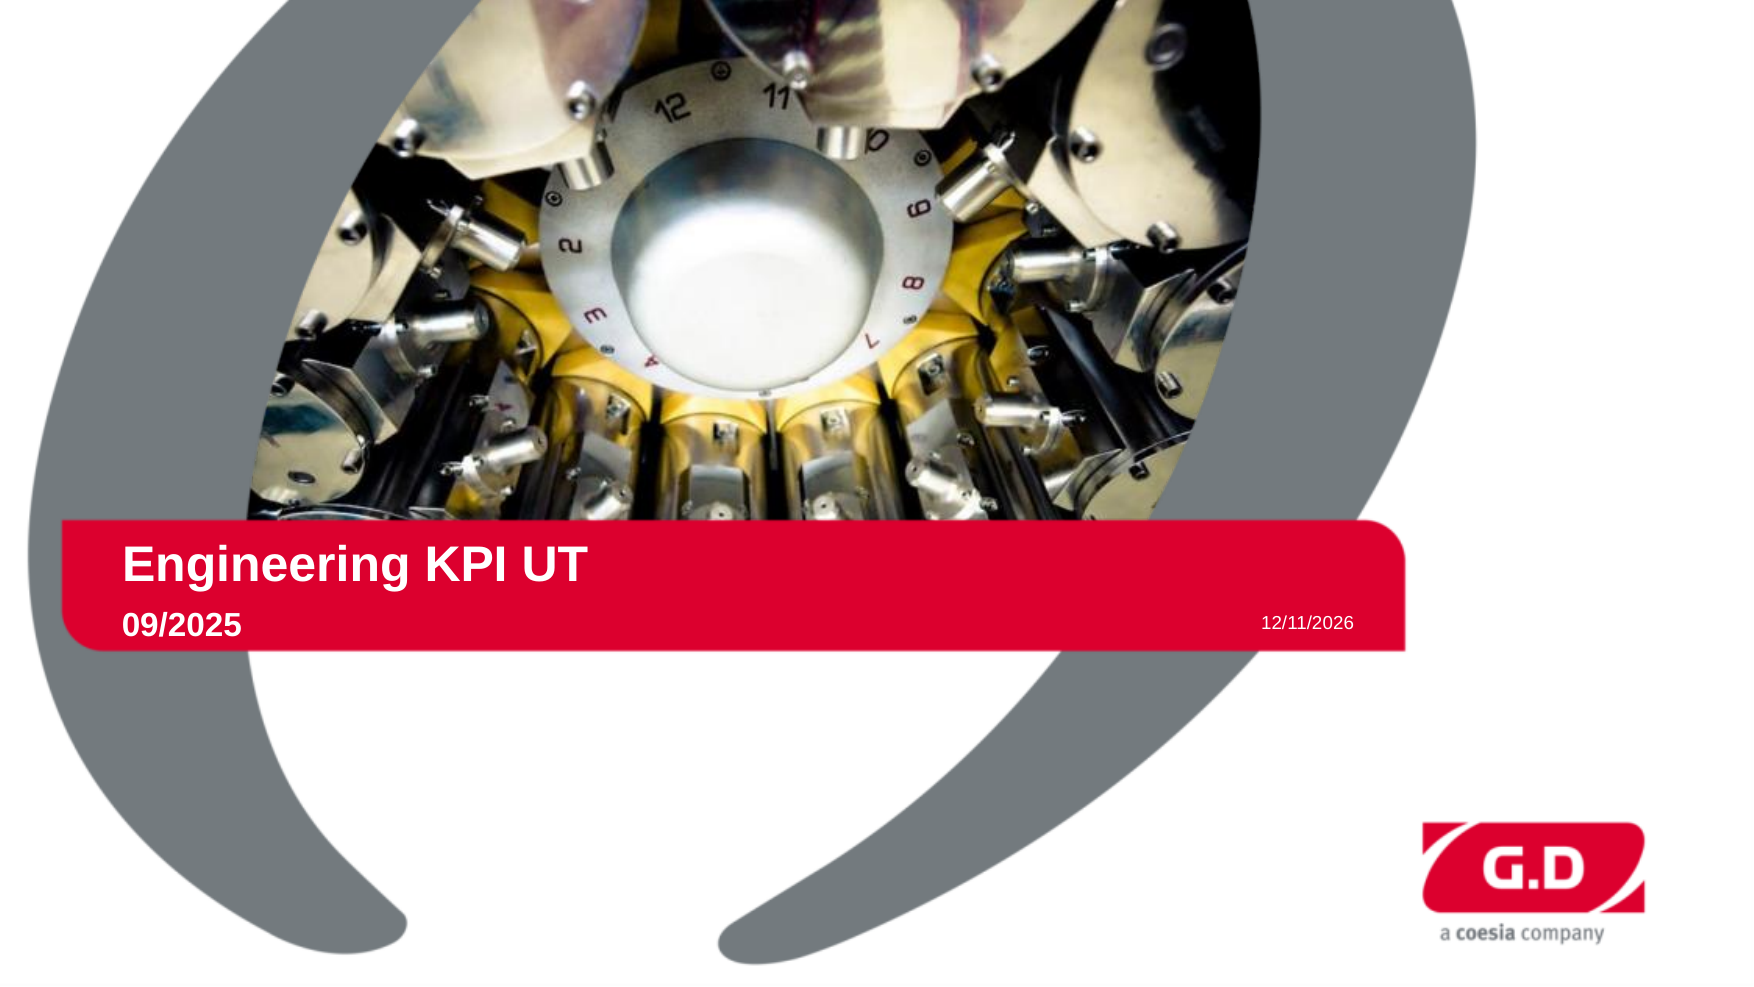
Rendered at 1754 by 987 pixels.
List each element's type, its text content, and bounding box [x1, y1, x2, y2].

title Engineering KPI UT [107, 526, 1369, 595]
list 09/2025 [107, 595, 929, 648]
picture [0, 0, 1754, 986]
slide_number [929, 595, 1369, 648]
